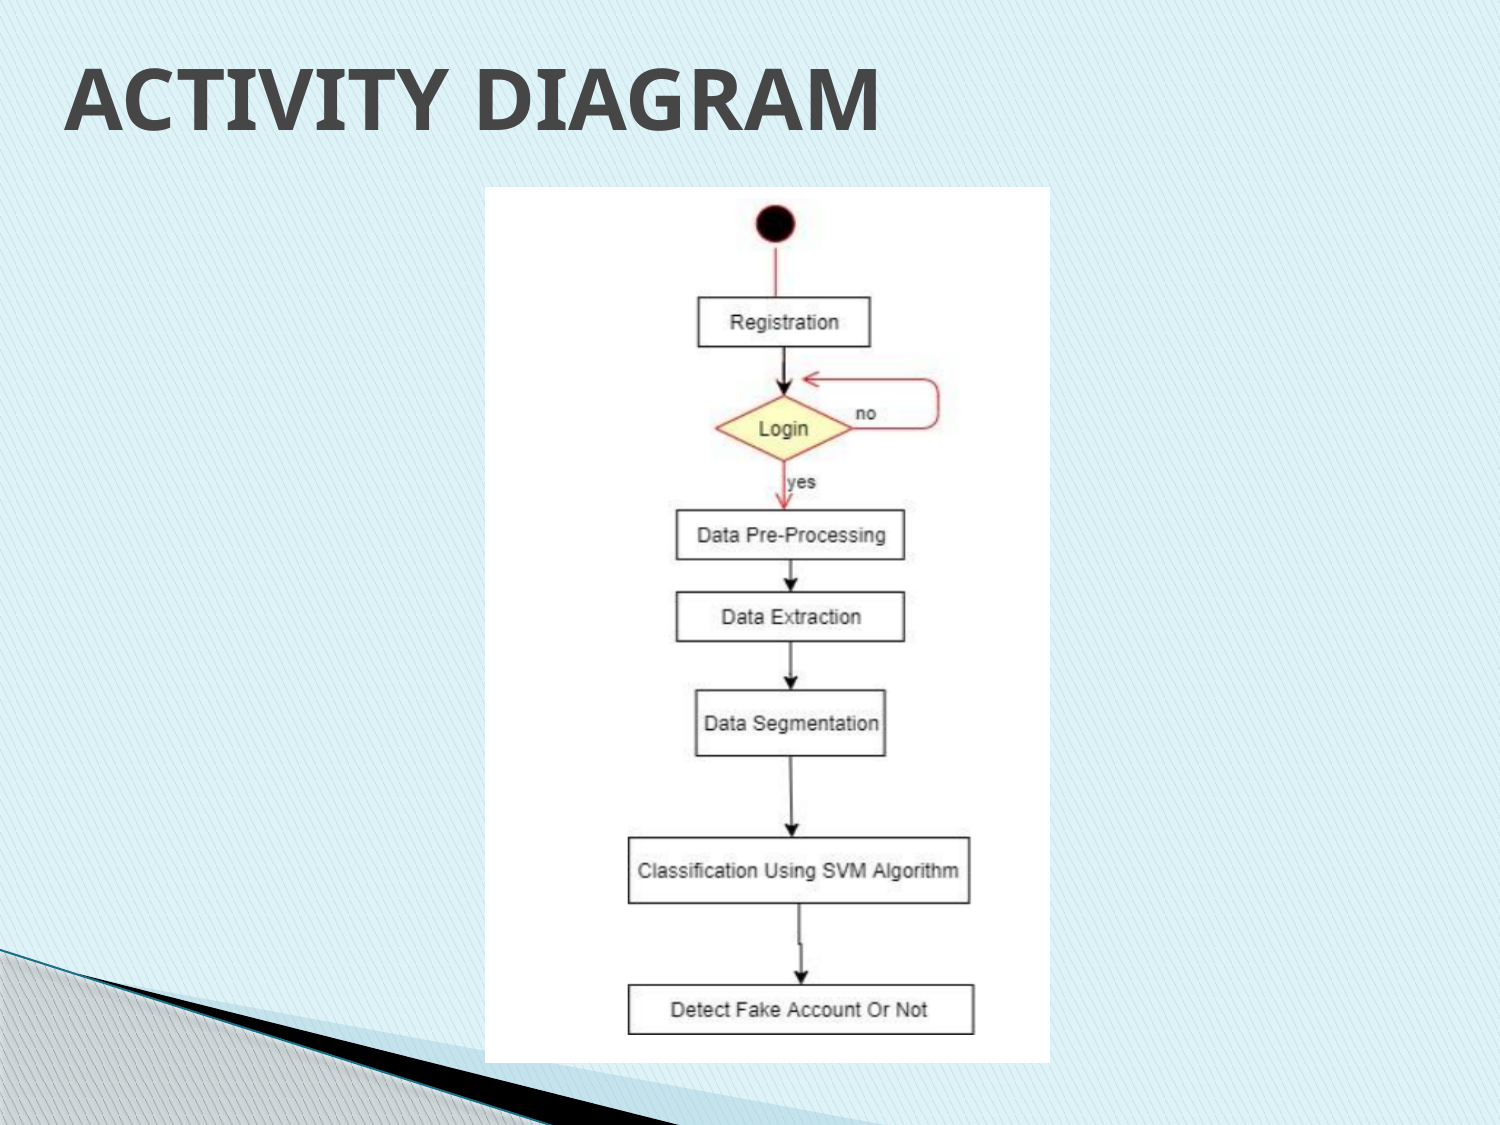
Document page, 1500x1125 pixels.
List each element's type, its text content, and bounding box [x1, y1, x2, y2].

title ACTIVITY DIAGRAM [50, 24, 1400, 168]
picture [485, 187, 1051, 1063]
